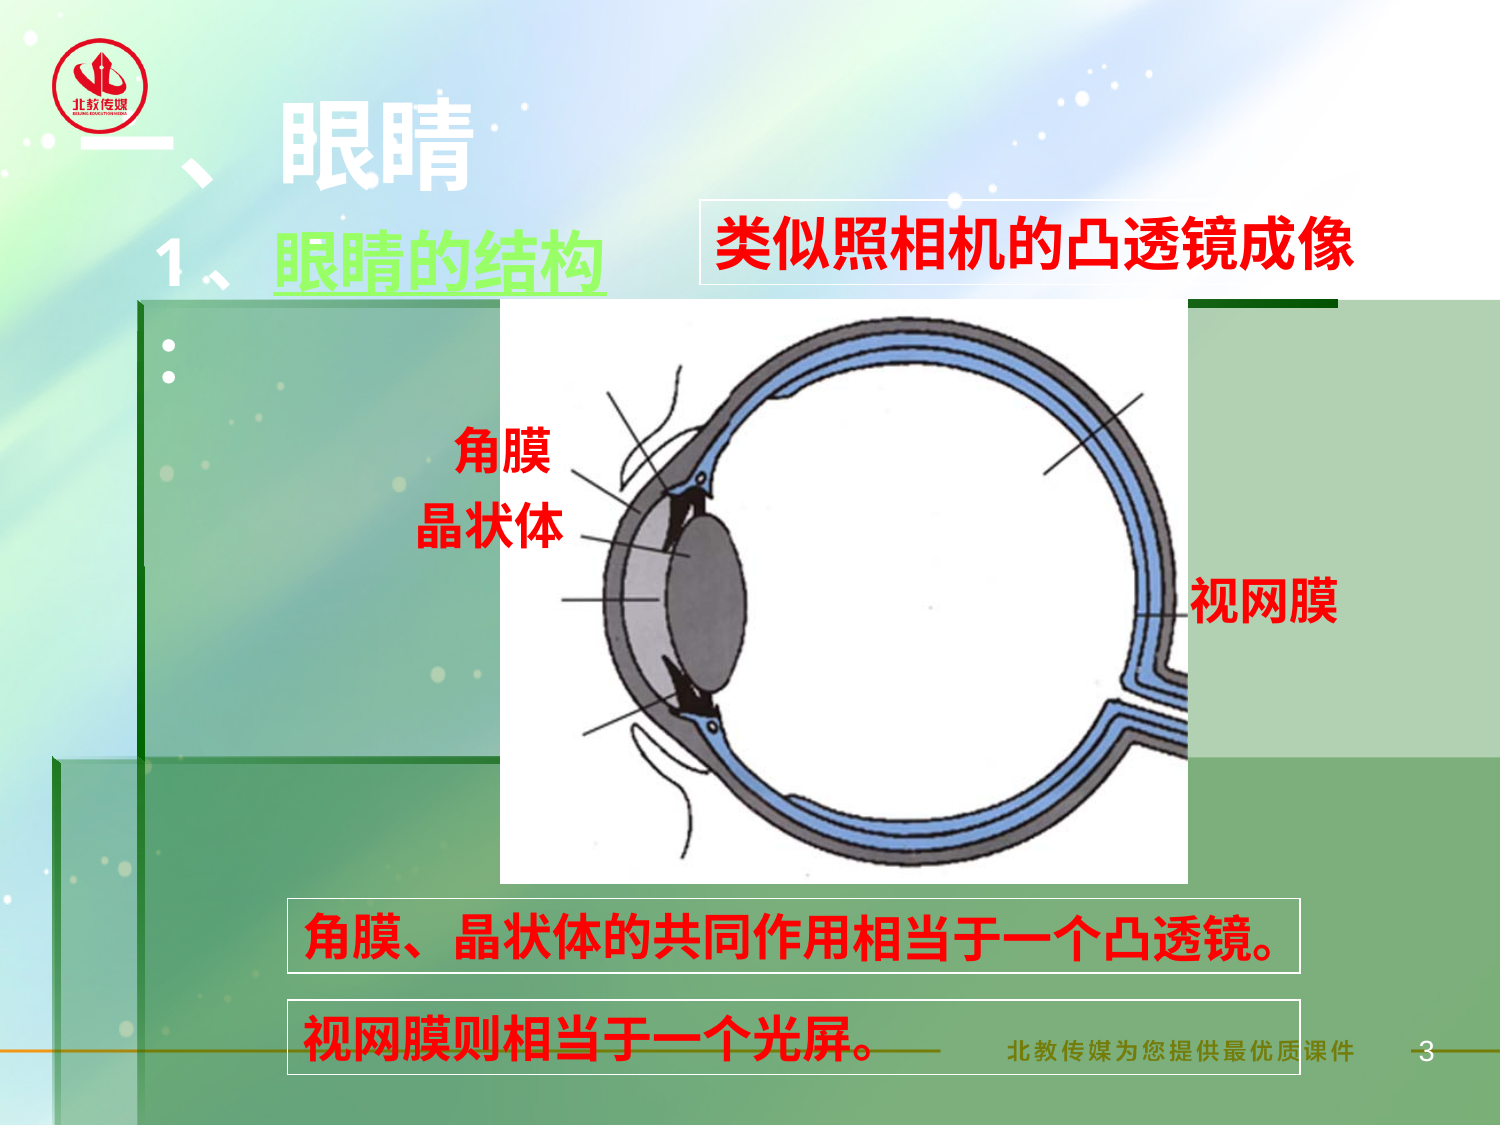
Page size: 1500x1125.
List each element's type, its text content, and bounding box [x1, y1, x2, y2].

text_box 则相当于一个光屏。 [437, 999, 927, 1075]
text_box 相当于一个凸透镜。 [837, 899, 1353, 975]
text_box 视网膜 [1191, 562, 1400, 638]
text_box 角膜 [437, 412, 494, 487]
text_box 类似照相机的凸透镜成像 [699, 200, 1413, 285]
text_box 1、眼睛的结构： [137, 212, 688, 404]
text_box 一、眼睛 [62, 75, 575, 210]
text_box 视网膜 [287, 999, 437, 1075]
picture [0, 0, 1500, 1125]
slide_number 3 [1137, 1024, 1450, 1103]
text_box 晶状体 [399, 487, 494, 563]
text_box 视网膜 [927, 999, 1300, 1075]
text_box 角膜、晶状体的共同作用 [287, 898, 1300, 974]
